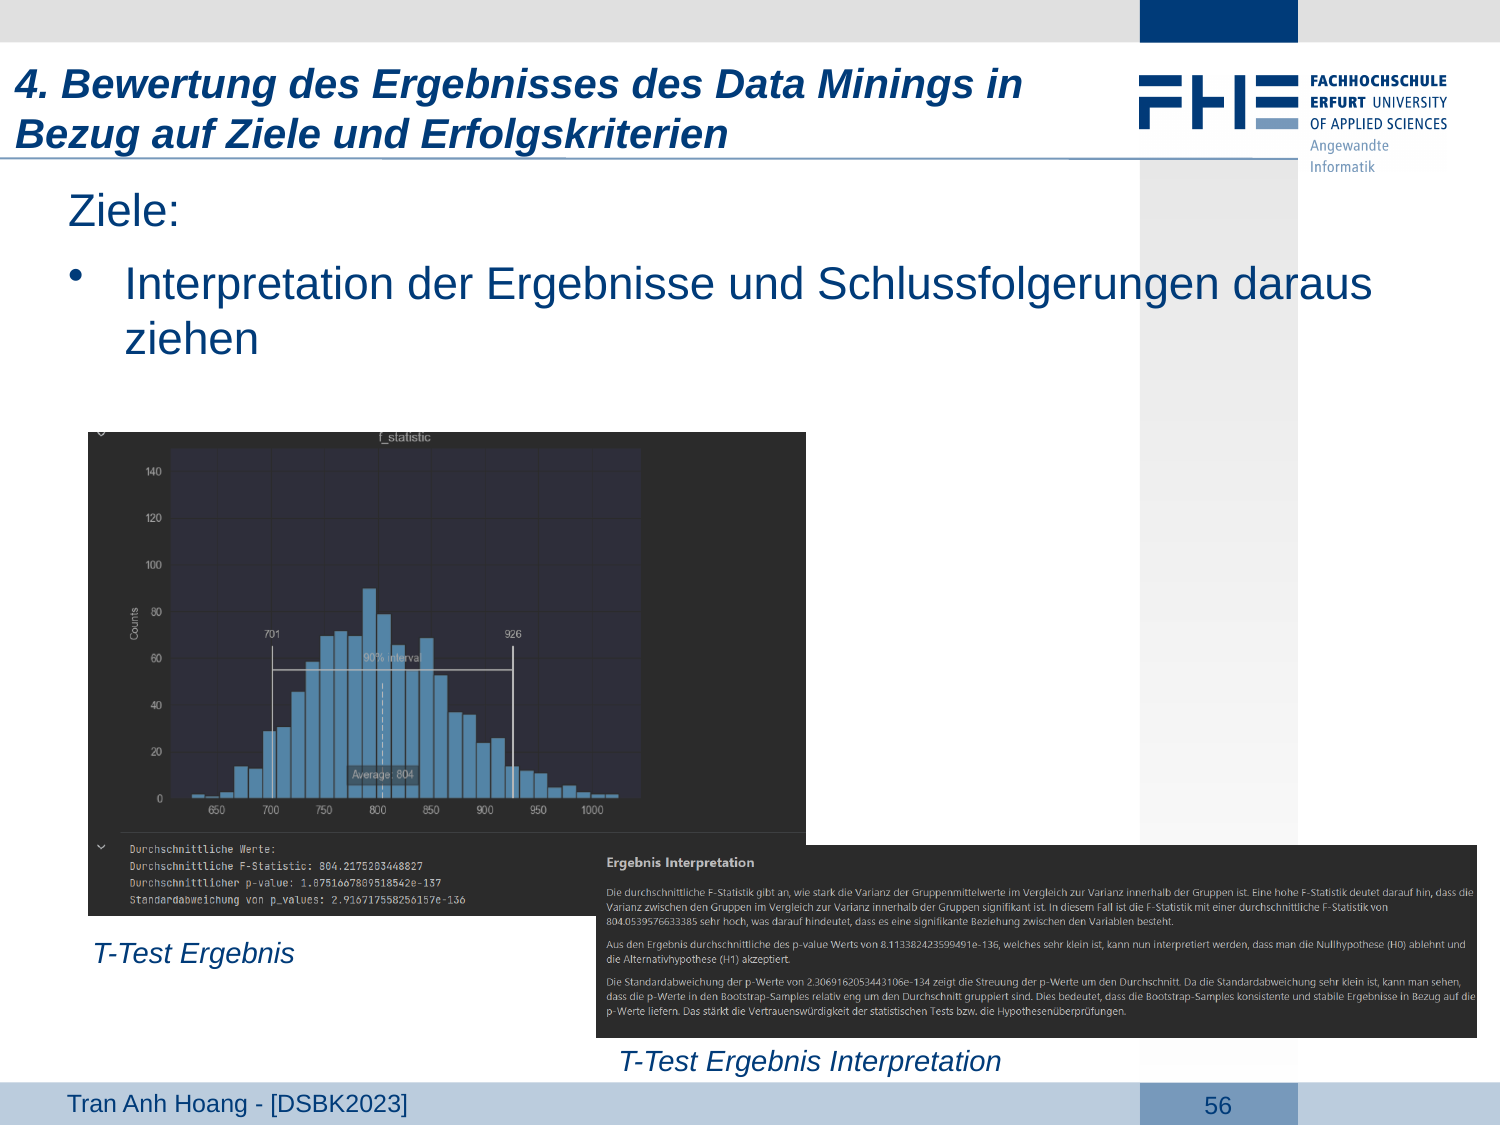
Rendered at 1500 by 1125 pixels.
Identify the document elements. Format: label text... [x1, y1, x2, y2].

text_box T-Test Ergebnis [77, 927, 343, 977]
title 4. Bewertung des Ergebnisses des Data Minings in Bezug auf Ziele und Erfolgskriterien [0, 41, 1146, 171]
list Ziele: Interpretation der Ergebnisse und Schlussfolgerungen daraus ziehen [53, 172, 1500, 1083]
picture [88, 432, 1477, 1038]
picture [1146, 75, 1447, 172]
text_box T-Test Ergebnis Interpretation [603, 1038, 1206, 1085]
